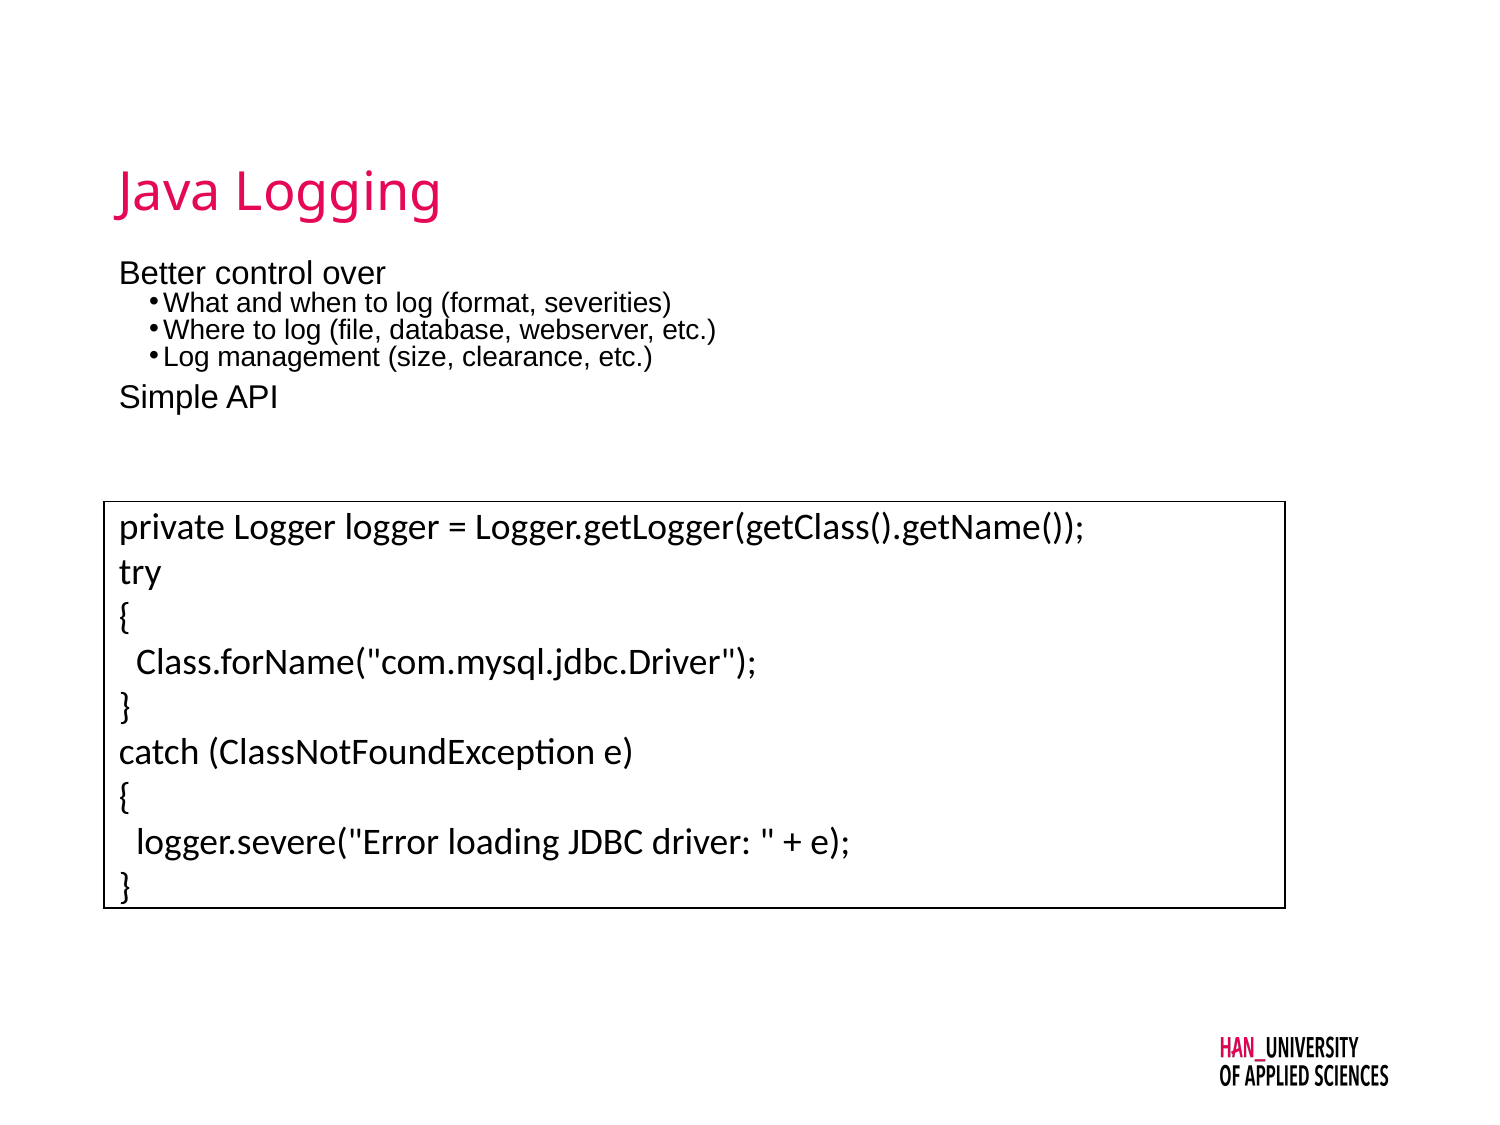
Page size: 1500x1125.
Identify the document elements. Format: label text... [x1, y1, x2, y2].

text_box private Logger logger = Logger.getLogger(getClass().getName()); try { Class.forName("com.mysql.jdbc.Driver"); } catch (ClassNotFoundException e) { logger.severe("Error loading JDBC driver: " + e); } [103, 501, 1286, 908]
title Java Logging [103, 59, 1397, 230]
picture [1215, 1016, 1408, 1125]
list Better control over What and when to log (format, severities) Where to log (file, database, webserver, etc.) Log management (size, clearance, etc.) Simple API [103, 251, 1398, 1015]
